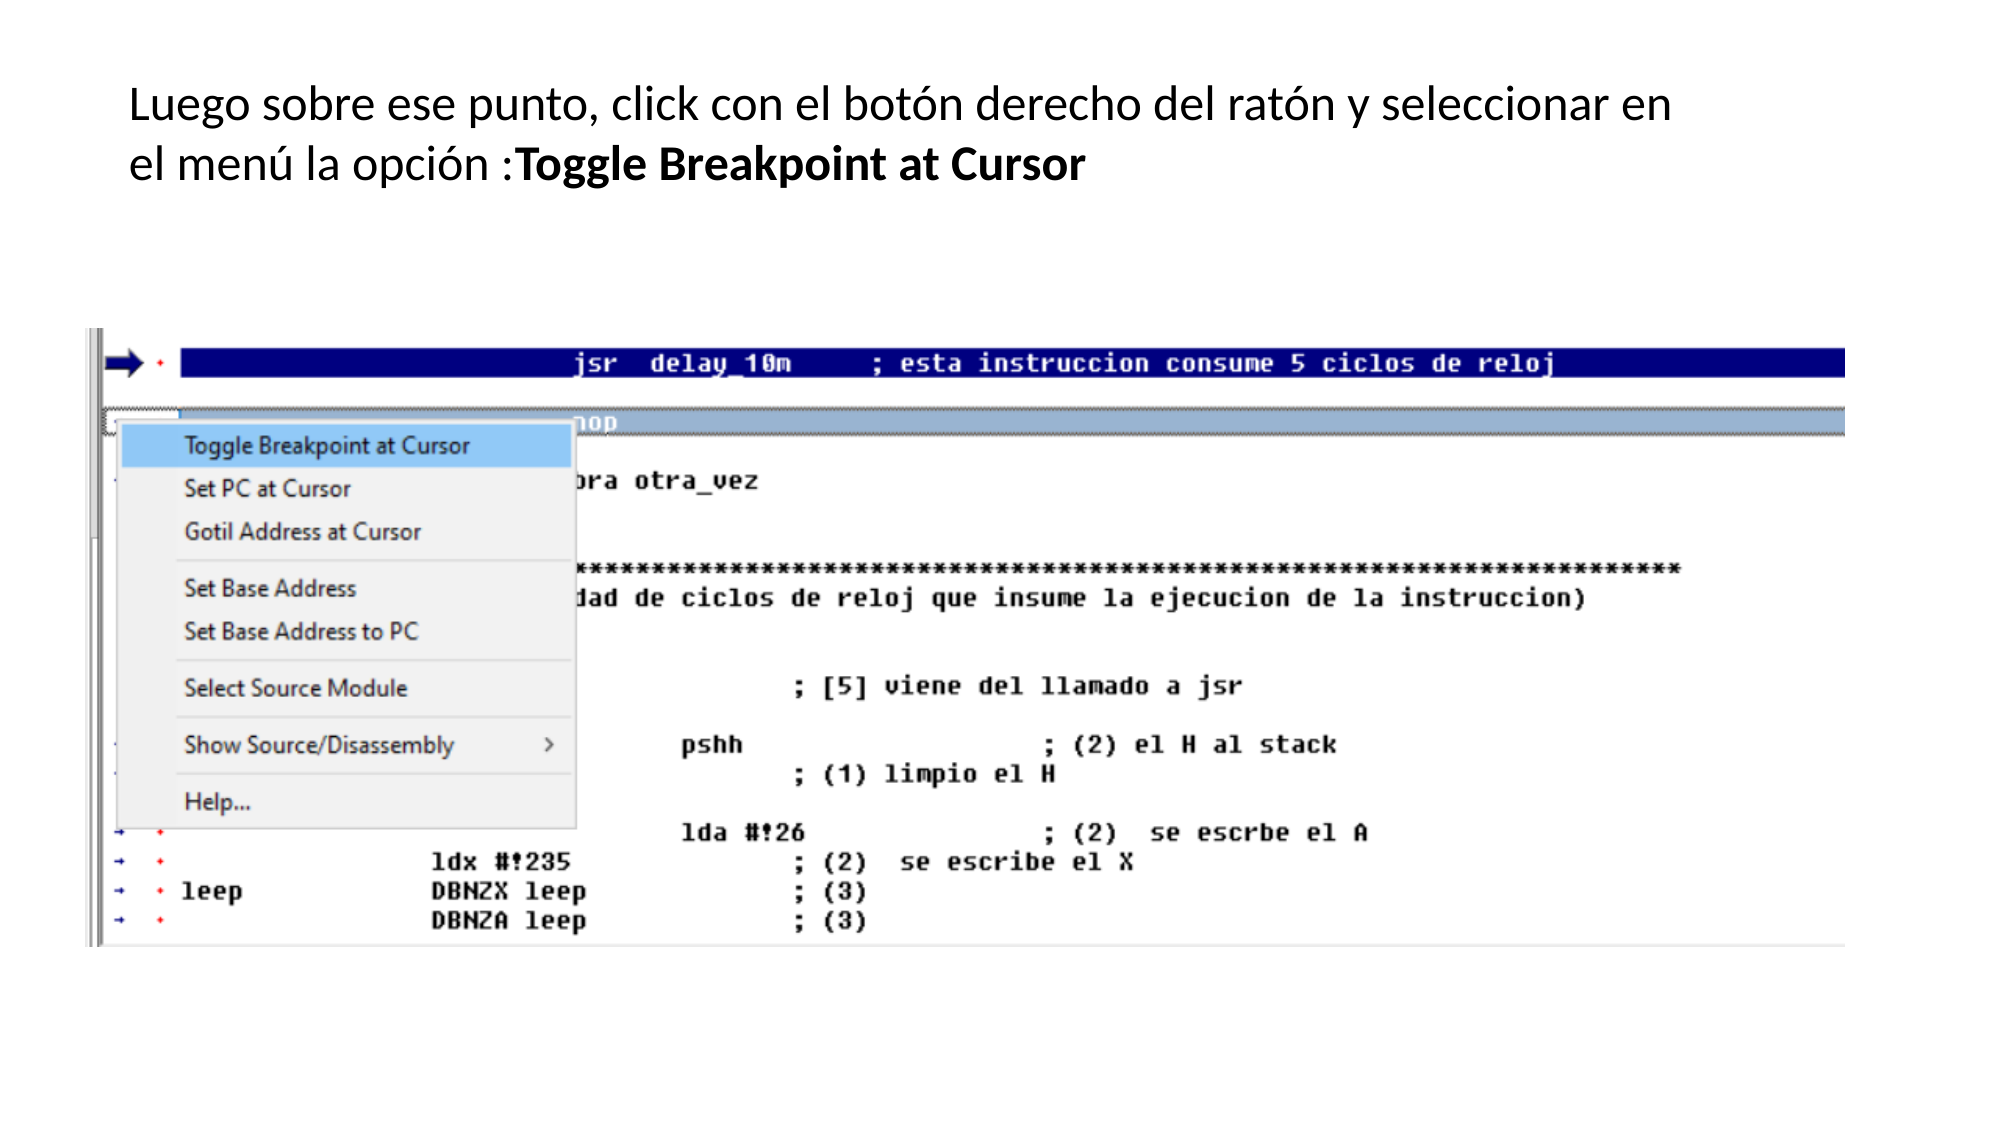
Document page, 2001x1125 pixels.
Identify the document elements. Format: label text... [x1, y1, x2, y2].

text_box Luego sobre ese punto, click con el botón derecho del ratón y seleccionar en el menú la opción :Toggle Breakpoint at Cursor [114, 62, 1700, 198]
picture [85, 328, 1845, 947]
